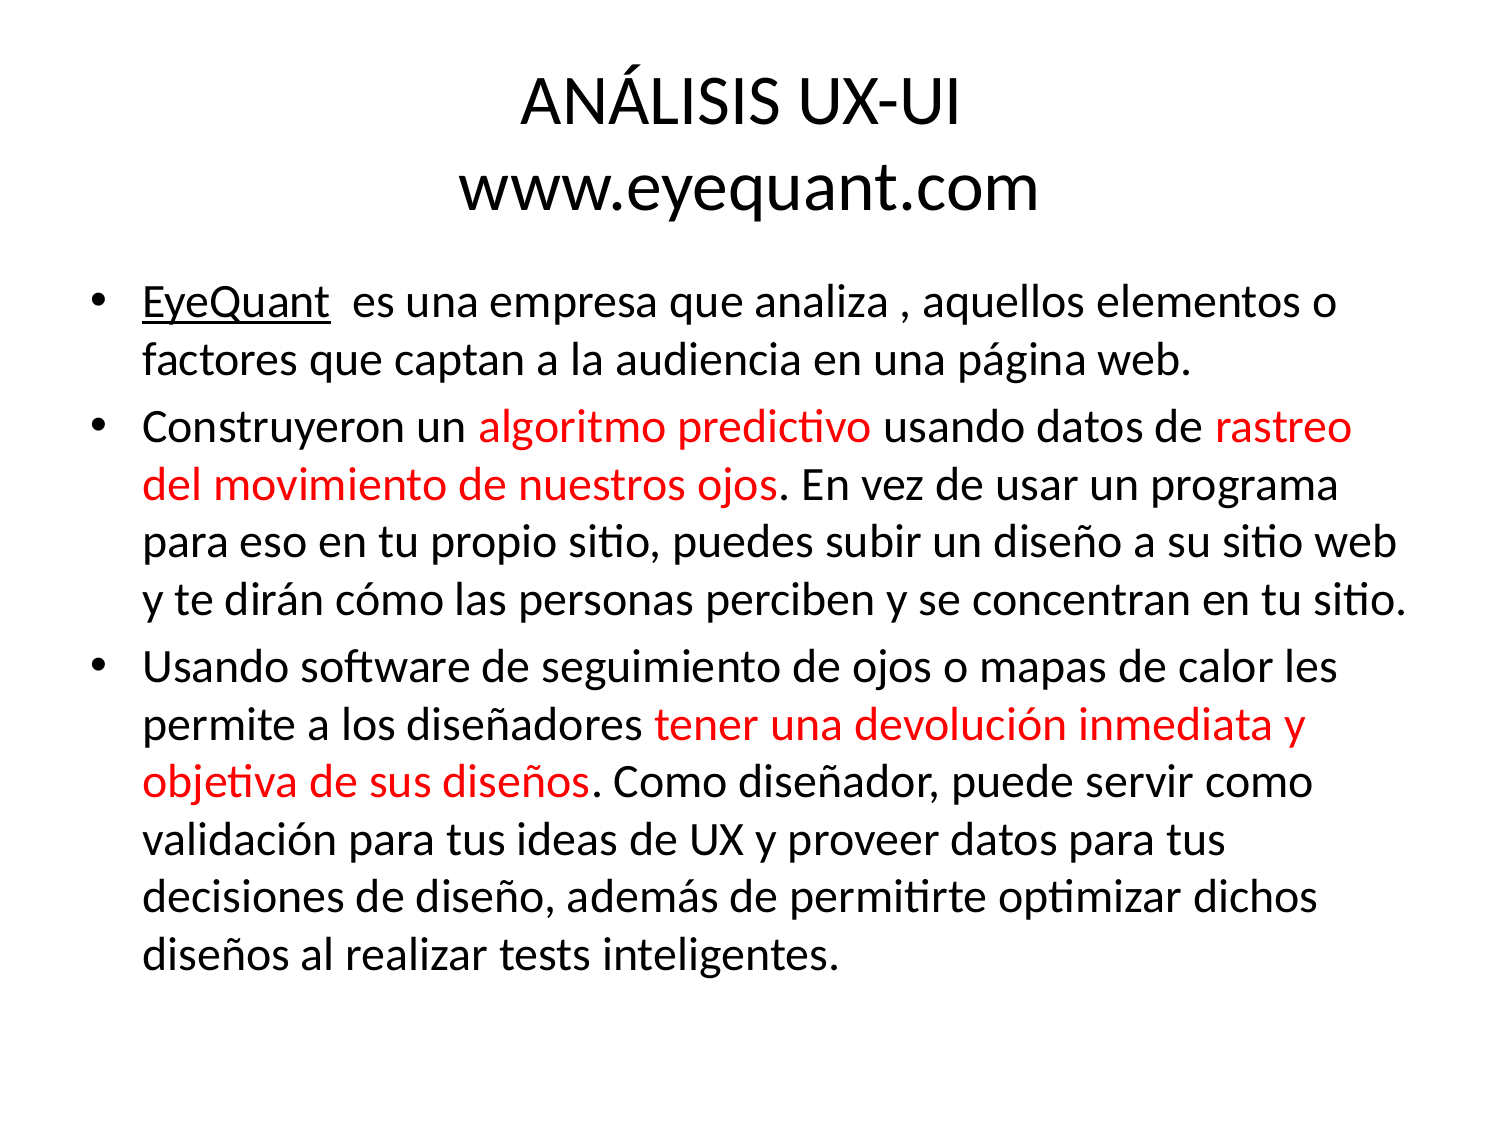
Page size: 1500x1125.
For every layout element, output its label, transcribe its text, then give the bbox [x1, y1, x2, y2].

list EyeQuant es una empresa que analiza , aquellos elementos o factores que captan a la audiencia en una página web. Construyeron un algoritmo predictivo usando datos de rastreo del movimiento de nuestros ojos. En vez de usar un programa para eso en tu propio sitio, puedes subir un diseño a su sitio web y te dirán cómo las personas perciben y se concentran en tu sitio. Usando software de seguimiento de ojos o mapas de calor les permite a los diseñadores tener una devolución inmediata y objetiva de sus diseños. Como diseñador, puede servir como validación para tus ideas de UX y proveer datos para tus decisiones de diseño, además de permitirte optimizar dichos diseños al realizar tests inteligentes. [75, 262, 1425, 1005]
title ANÁLISIS UX-UI www.eyequant.com [75, 45, 1425, 233]
